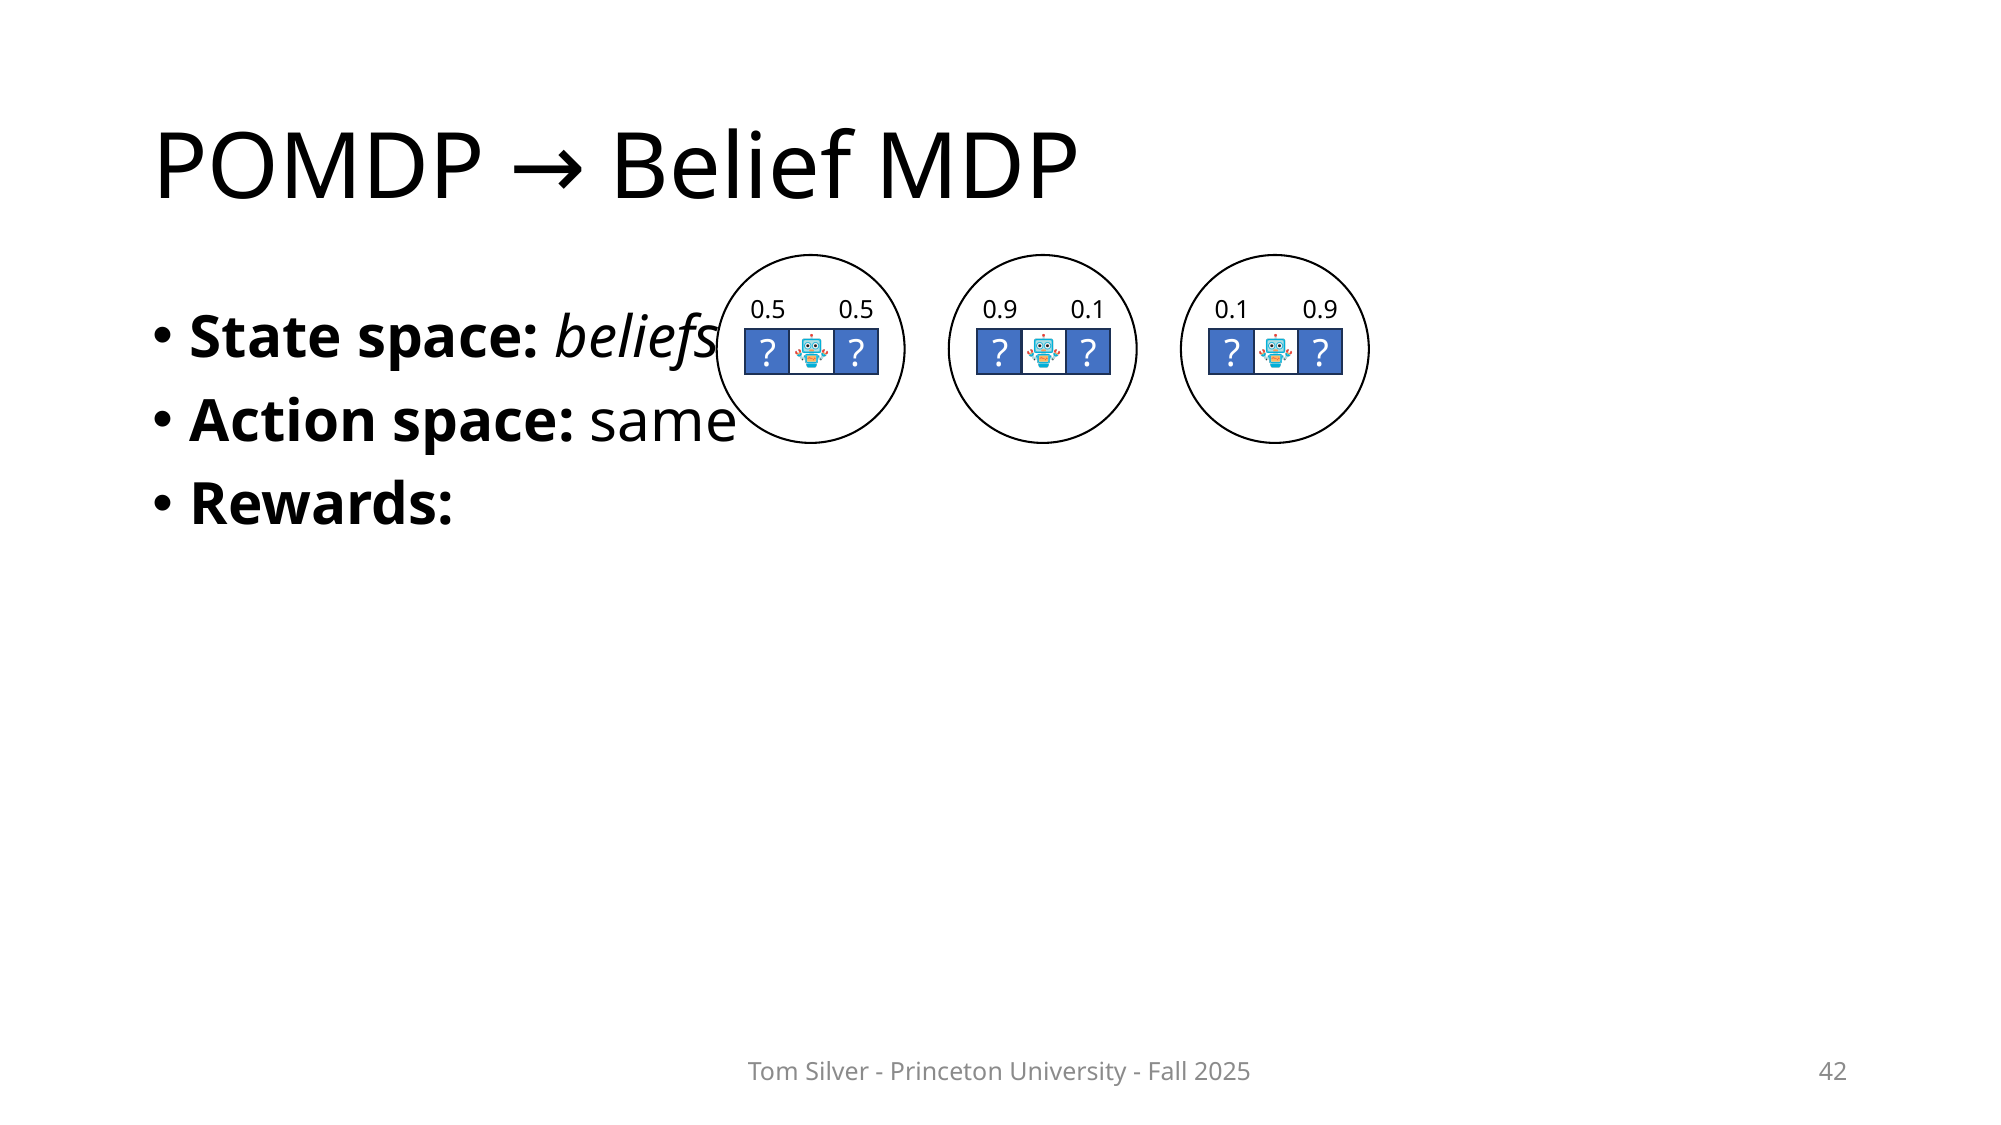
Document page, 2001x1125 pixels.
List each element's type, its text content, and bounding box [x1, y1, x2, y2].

text_box [739, 253, 881, 328]
text_box [1203, 253, 1346, 328]
text_box 0.5 [735, 286, 801, 331]
text_box ? [833, 331, 879, 375]
text_box ? [1208, 331, 1253, 375]
text_box [971, 253, 1113, 328]
text_box 0.9 [1287, 285, 1353, 331]
text_box ? [976, 331, 1020, 375]
picture [1258, 333, 1293, 368]
text_box 0.9 [967, 286, 1033, 331]
text_box [715, 291, 906, 444]
text_box [788, 328, 833, 375]
text_box ? [744, 331, 788, 375]
text_box 0.5 [823, 285, 889, 331]
picture [1026, 333, 1061, 368]
text_box [1020, 328, 1065, 375]
picture [794, 333, 829, 368]
text_box ? [1297, 331, 1343, 375]
slide_number 42 [1412, 1042, 1863, 1103]
text_box ? [1065, 331, 1111, 375]
text_box [947, 291, 1138, 444]
footer Tom Silver - Princeton University - Fall 2025 [662, 1042, 1338, 1103]
text_box 0.1 [1055, 285, 1121, 331]
text_box 0.1 [1199, 286, 1265, 331]
text_box [1179, 291, 1370, 444]
text_box [1253, 328, 1297, 375]
title POMDP → Belief MDP [137, 59, 1863, 278]
